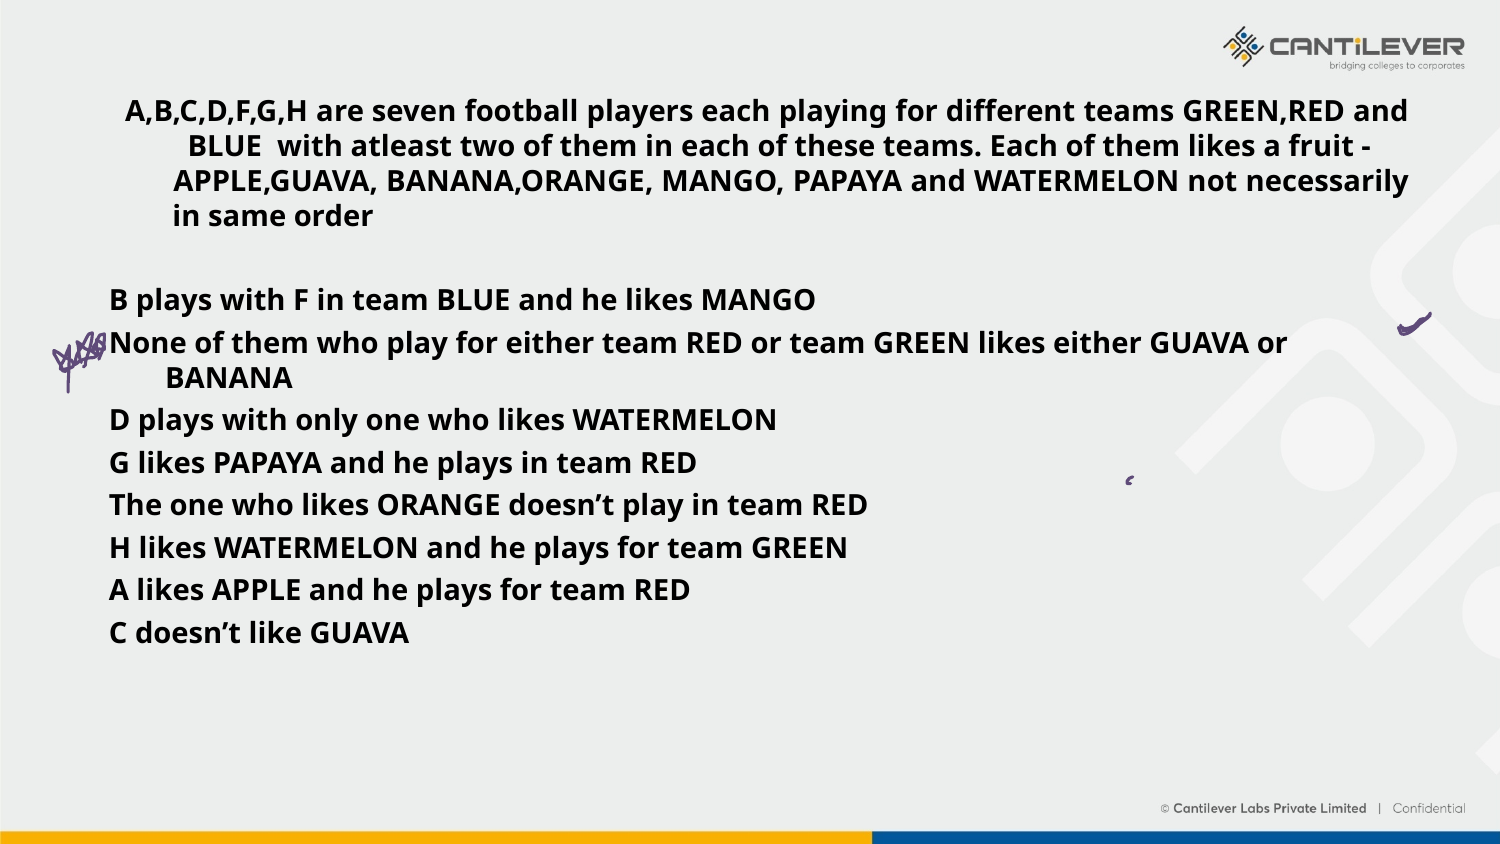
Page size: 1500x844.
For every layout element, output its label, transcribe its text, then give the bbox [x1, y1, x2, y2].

list A,B,C,D,F,G,H are seven football players each playing for different teams GREEN,RED and BLUE with atleast two of them in each of these teams. Each of them likes a fruit - APPLE,GUAVA, BANANA,ORANGE, MANGO, PAPAYA and WATERMELON not necessarily in same order B plays with F in team BLUE and he likes MANGO None of them who play for either team RED or team GREEN likes either GUAVA or BANANA D plays with only one who likes WATERMELON G likes PAPAYA and he plays in team RED The one who likes ORANGE doesn’t play in team RED H likes WATERMELON and he plays for team GREEN A likes APPLE and he plays for team RED C doesn’t like GUAVA [75, 84, 1425, 760]
picture [0, 0, 1500, 844]
